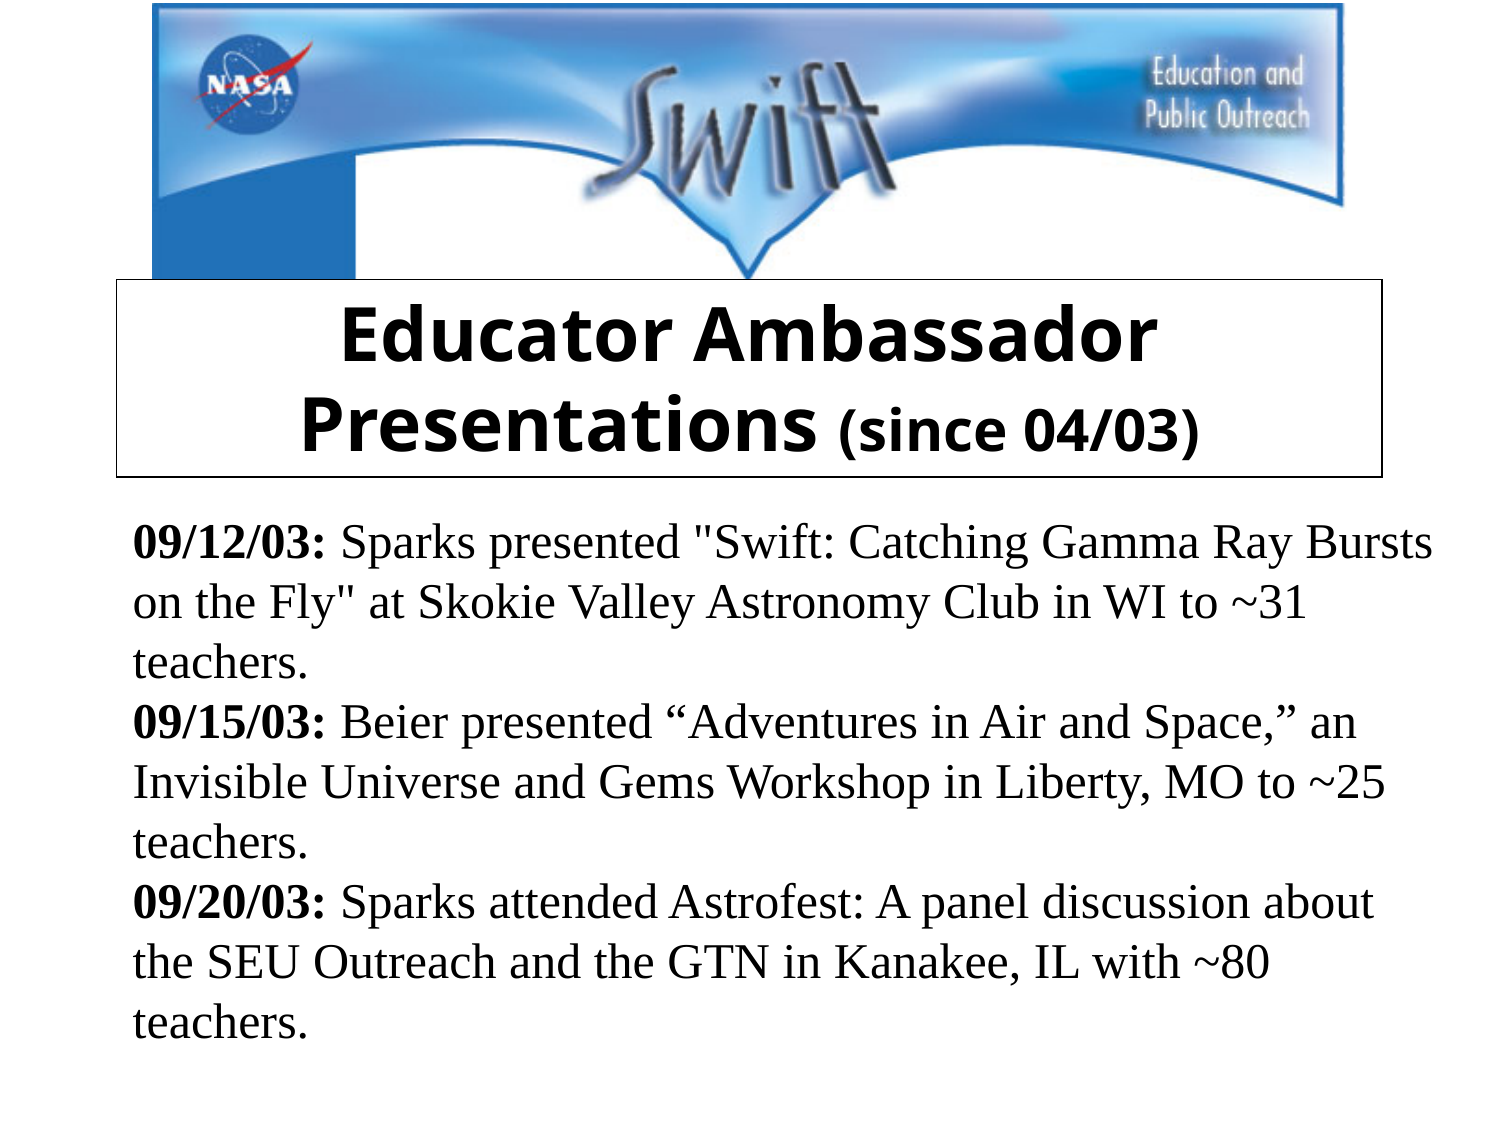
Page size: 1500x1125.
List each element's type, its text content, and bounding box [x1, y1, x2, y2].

picture [152, 3, 1347, 262]
text_box [117, 262, 1443, 500]
text_box Educator Ambassador Presentations (since 04/03) [116, 279, 1383, 478]
text_box 09/12/03: Sparks presented "Swift: Catching Gamma Ray Bursts on the Fly" at Skokie Valley Astronomy Club in WI to ~31 teachers. 09/15/03: Beier presented “Adventures in Air and Space,” an Invisible Universe and Gems Workshop in Liberty, MO to ~25 teachers. 09/20/03: Sparks attended Astrofest: A panel discussion about the SEU Outreach and the GTN in Kanakee, IL with ~80 teachers. [117, 500, 1455, 1056]
